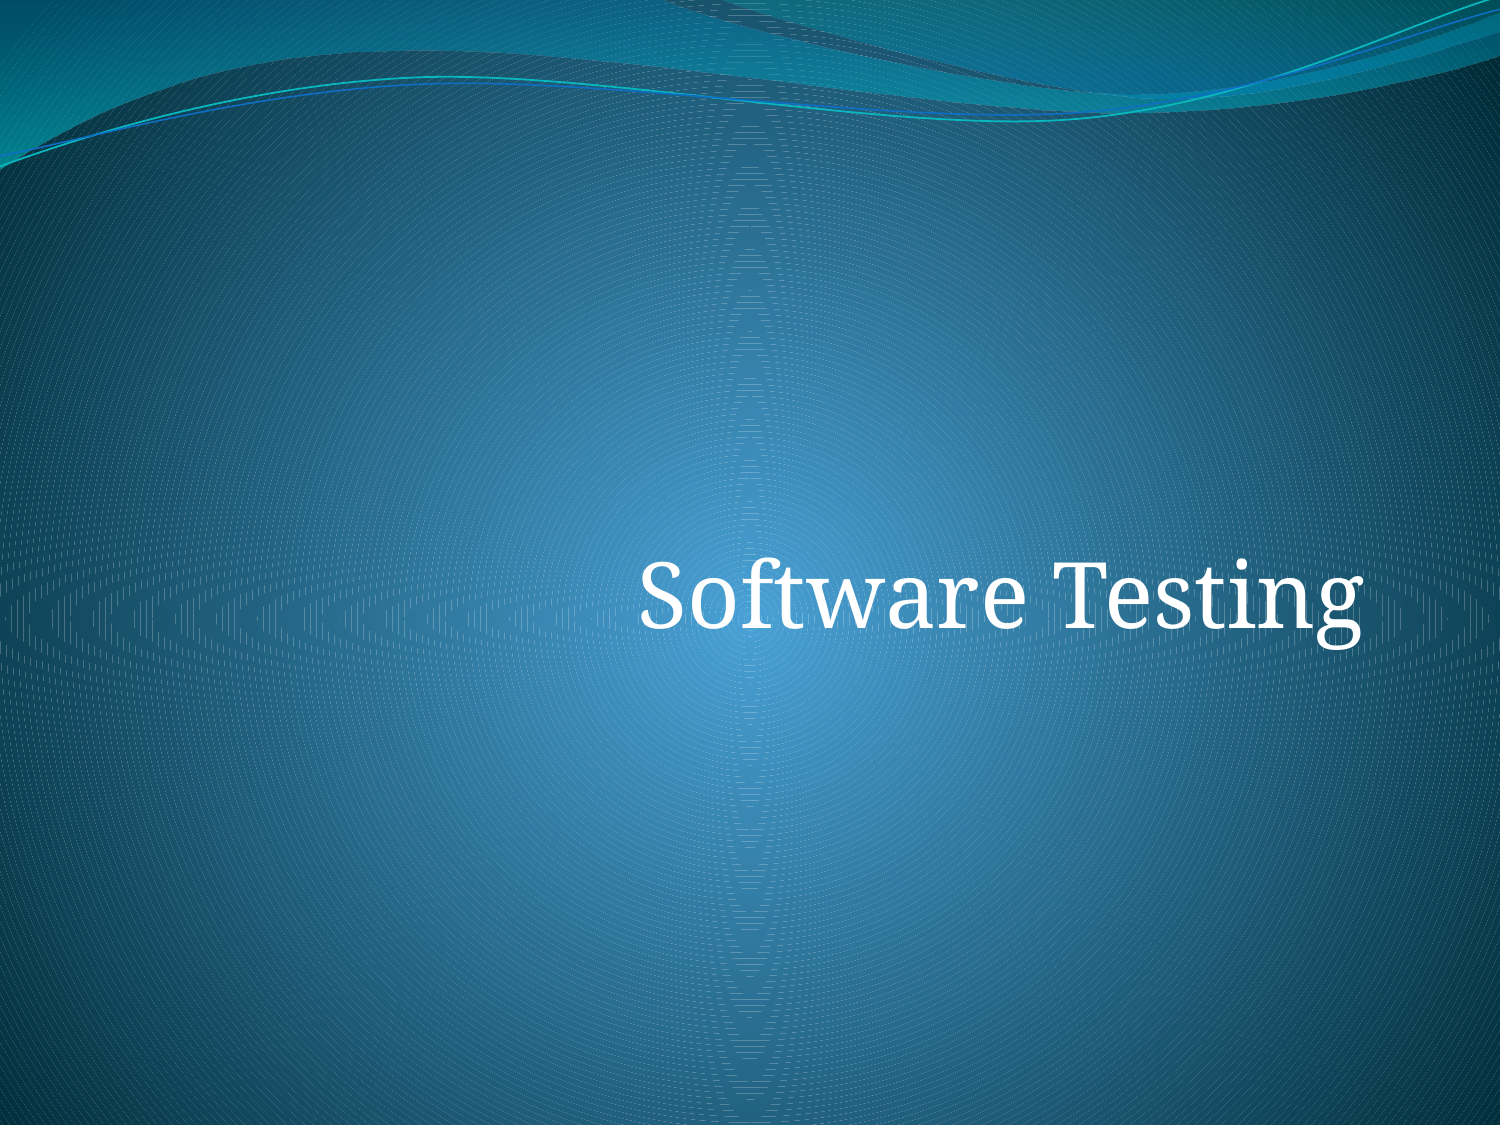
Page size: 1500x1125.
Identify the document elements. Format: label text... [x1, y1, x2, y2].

subtitle Software Testing [87, 529, 1376, 818]
